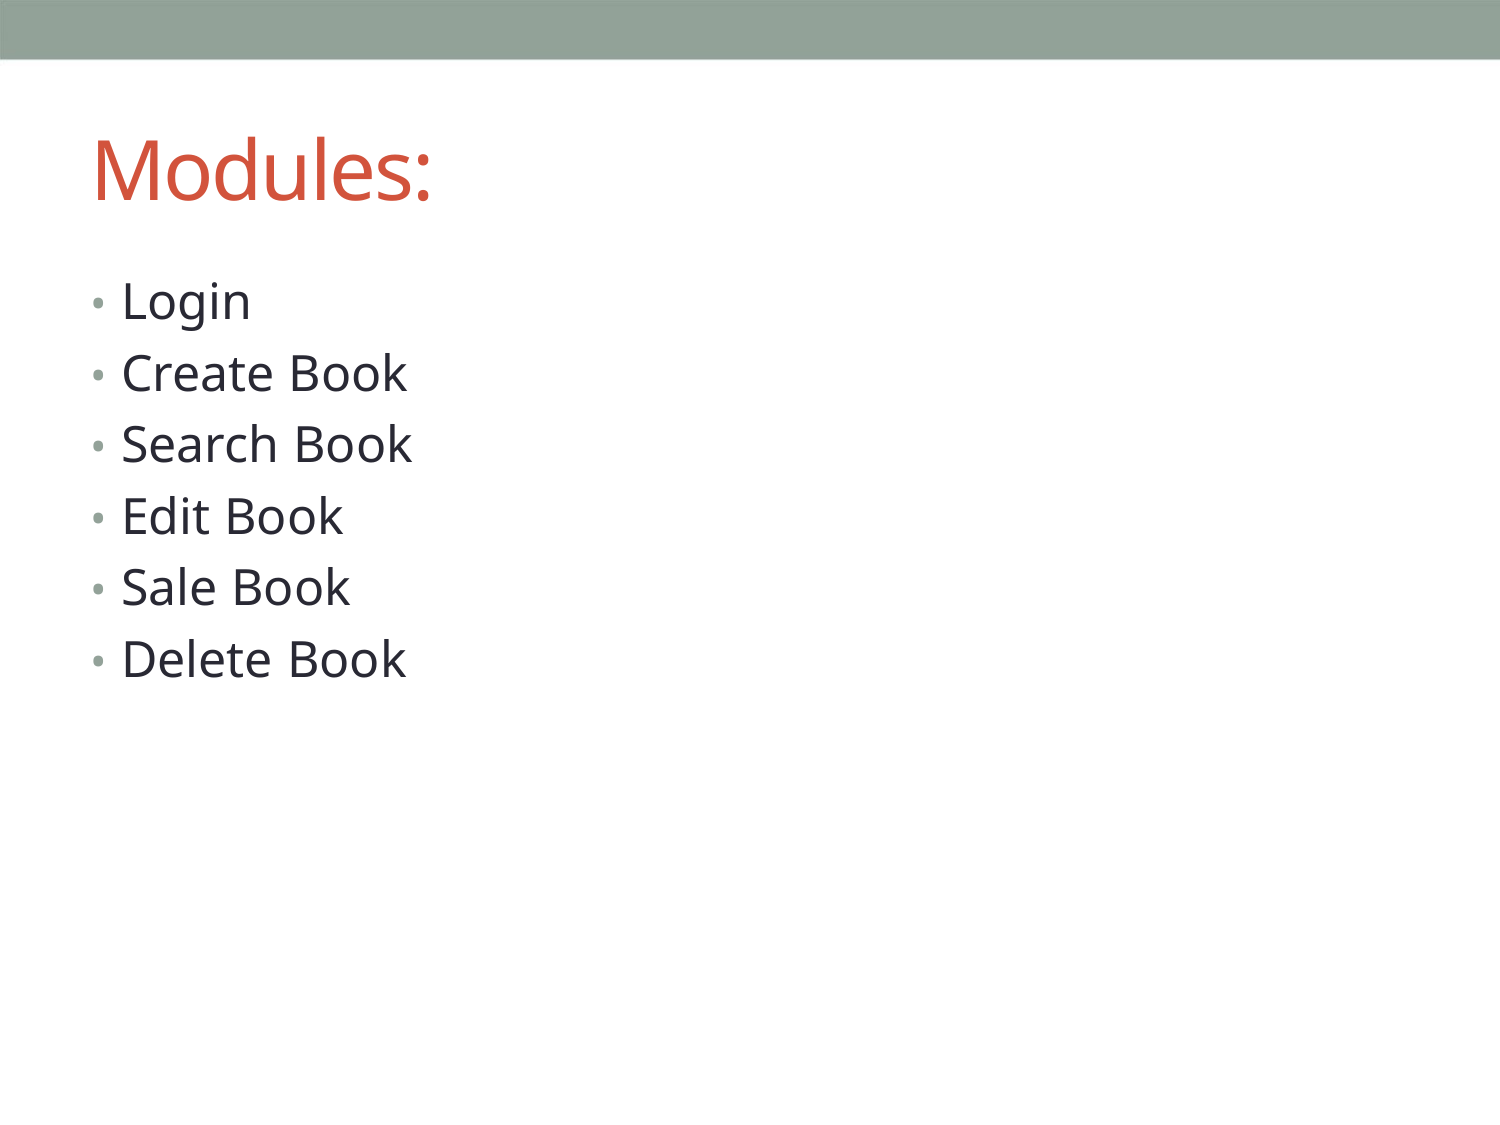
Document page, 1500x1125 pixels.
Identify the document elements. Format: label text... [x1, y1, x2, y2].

text_box • Login [89, 273, 268, 330]
text_box Modules: [90, 124, 454, 218]
text_box [0, 0, 1500, 1125]
text_box • Create Book • Search Book • Edit Book • Sale Book • Delete Book [89, 345, 431, 688]
